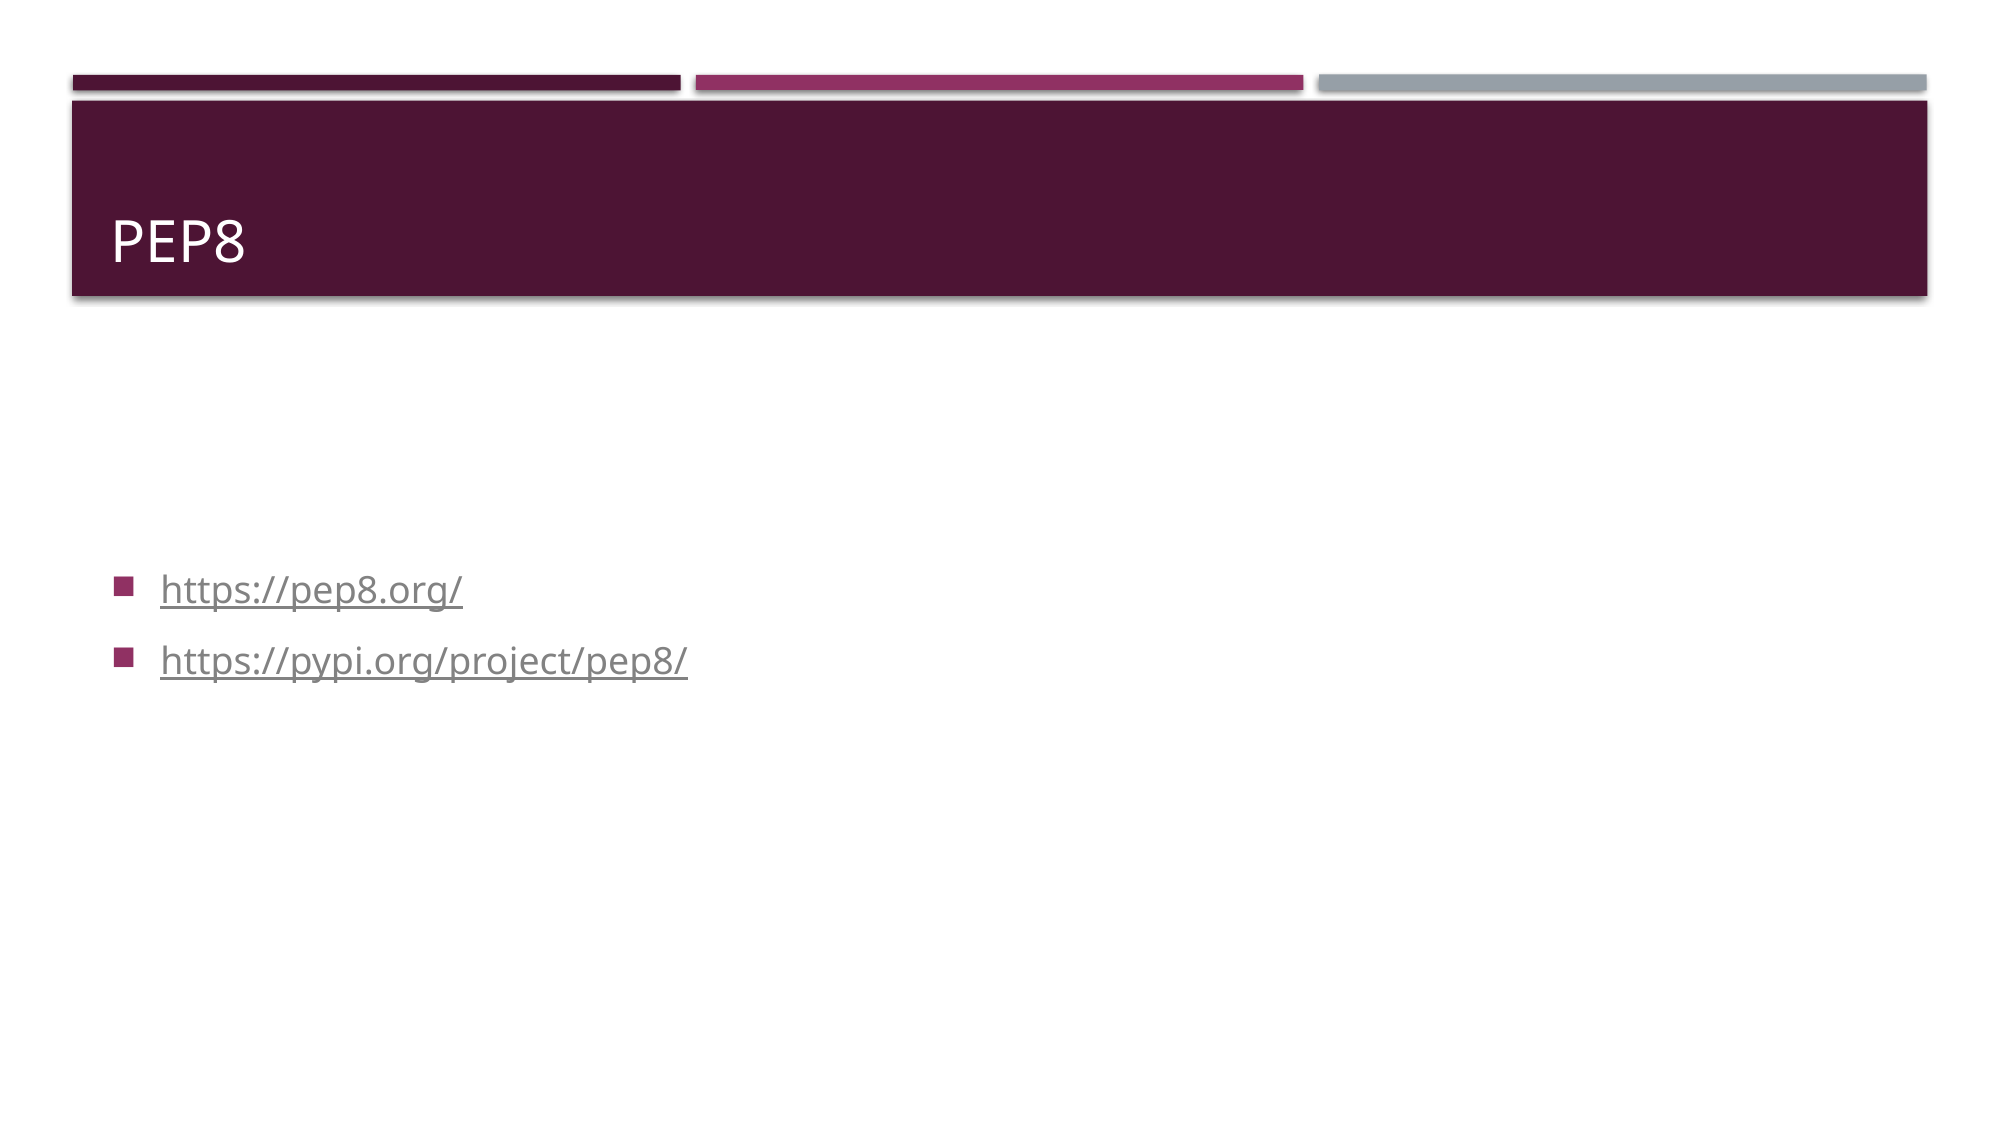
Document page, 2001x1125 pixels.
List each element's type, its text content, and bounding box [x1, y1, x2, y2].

title PEP8 [95, 115, 1905, 282]
list https://pep8.org/ https://pypi.org/project/pep8/ [95, 357, 1905, 962]
